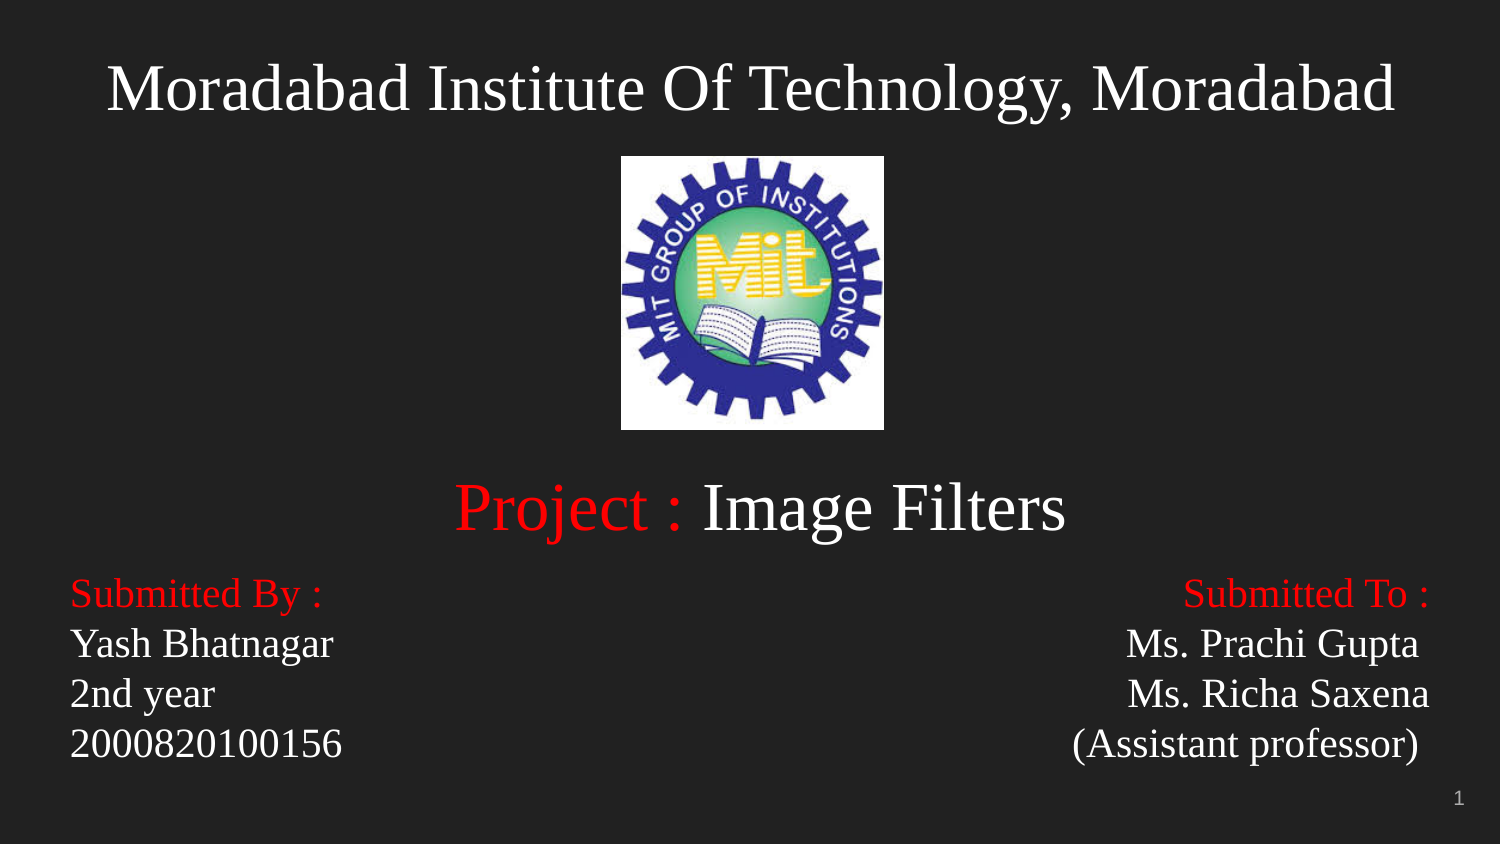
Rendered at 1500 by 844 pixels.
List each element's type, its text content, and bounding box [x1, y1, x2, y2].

slide_number 1 [1389, 764, 1480, 830]
text_box Submitted To : Ms. Prachi Gupta Ms. Richa Saxena (Assistant professor) [931, 559, 1442, 772]
picture [620, 156, 884, 430]
text_box Project : Image Filters [120, 455, 1385, 550]
text_box Submitted By : Yash Bhatnagar 2nd year 2000820100156 [58, 559, 569, 772]
text_box Moradabad Institute Of Technology, Moradabad [69, 38, 1436, 130]
